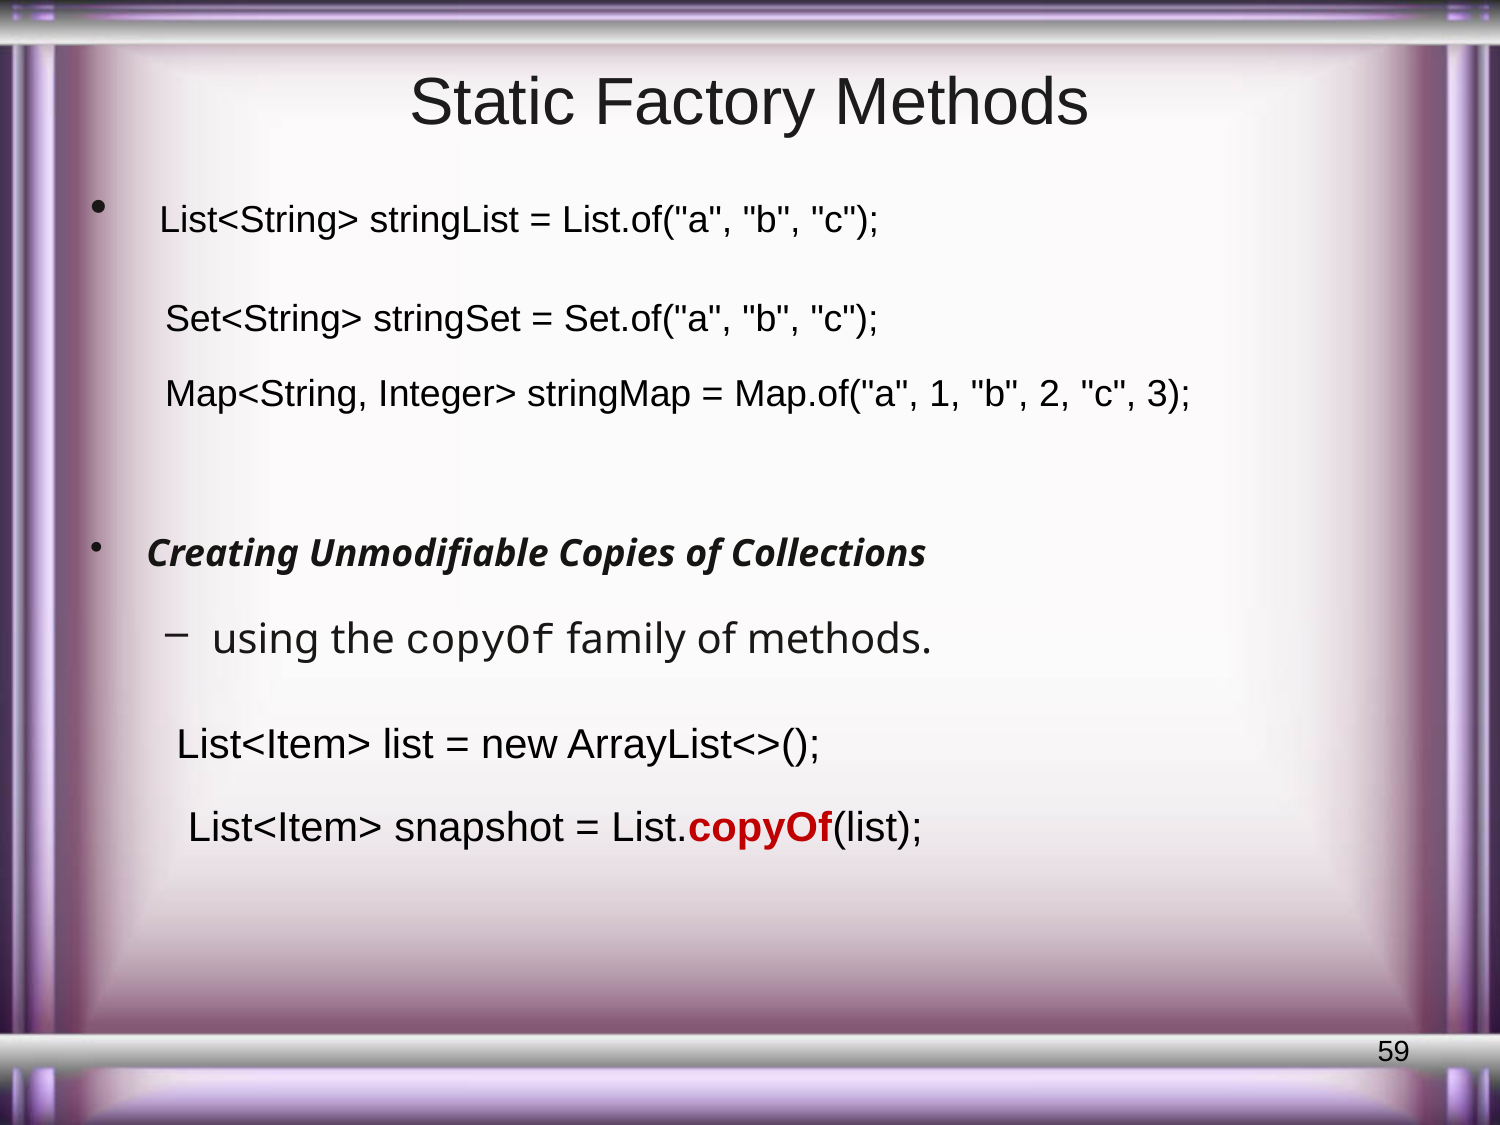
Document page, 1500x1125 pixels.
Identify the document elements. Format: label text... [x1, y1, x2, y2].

list List<String> stringList = List.of("a", "b", "c"); Set<String> stringSet = Set.of("a", "b", "c"); Map<String, Integer> stringMap = Map.of("a", 1, "b", 2, "c", 3); Creating Unmodifiable Copies of Collections using the copyOf family of methods. List<Item> list = new ArrayList<>(); List<Item> snapshot = List.copyOf(list); [75, 174, 1425, 1005]
slide_number 59 [1074, 1024, 1426, 1103]
title Static Factory Methods [75, 45, 1425, 150]
picture [0, 0, 1500, 1125]
